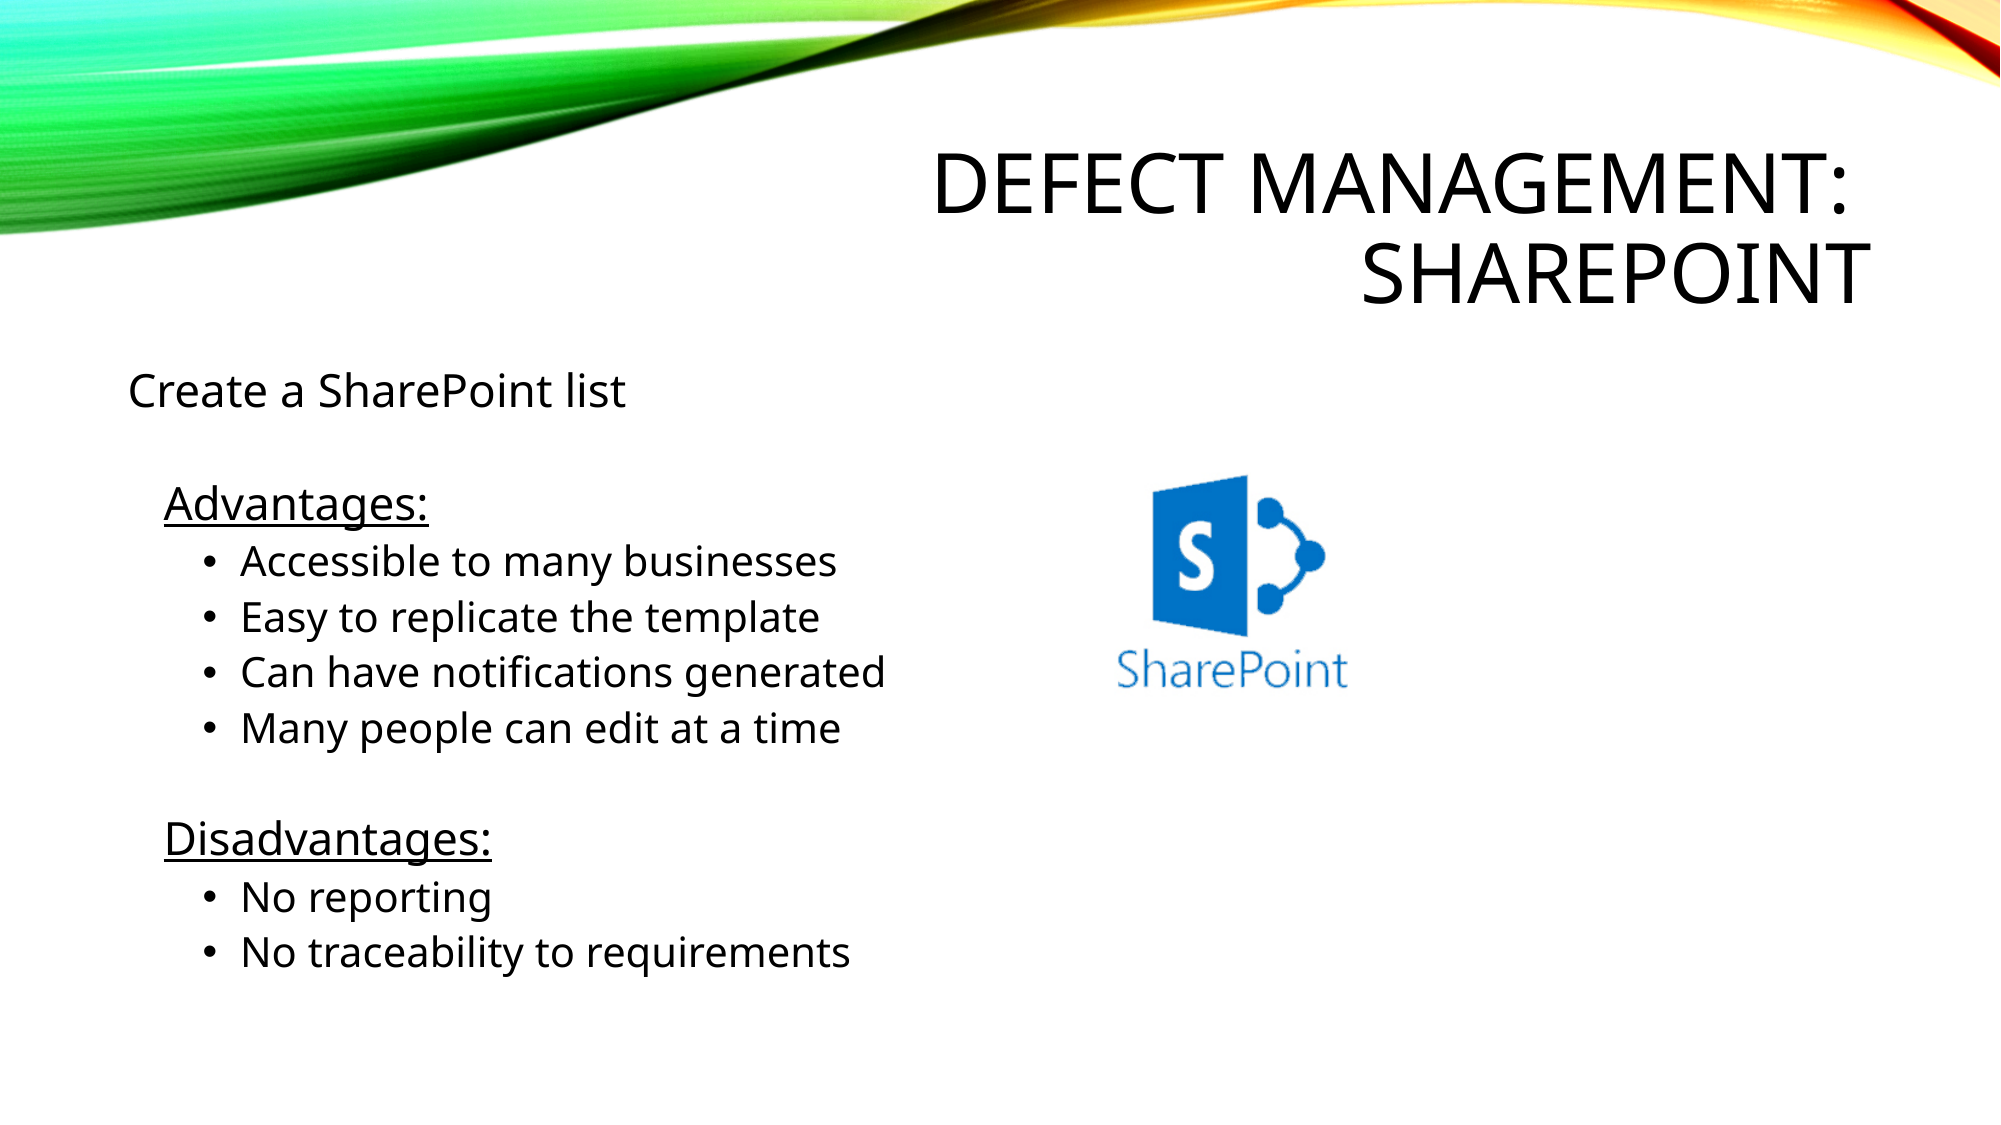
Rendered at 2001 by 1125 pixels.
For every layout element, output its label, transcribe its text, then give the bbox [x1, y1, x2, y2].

title Defect management: Sharepoint [474, 125, 1888, 338]
picture [1027, 385, 1440, 798]
list Create a SharePoint list Advantages: Accessible to many businesses Easy to replicate the template Can have notifications generated Many people can edit at a time Disadvantages: No reporting No traceability to requirements [112, 360, 1888, 1021]
picture [0, 0, 2000, 237]
